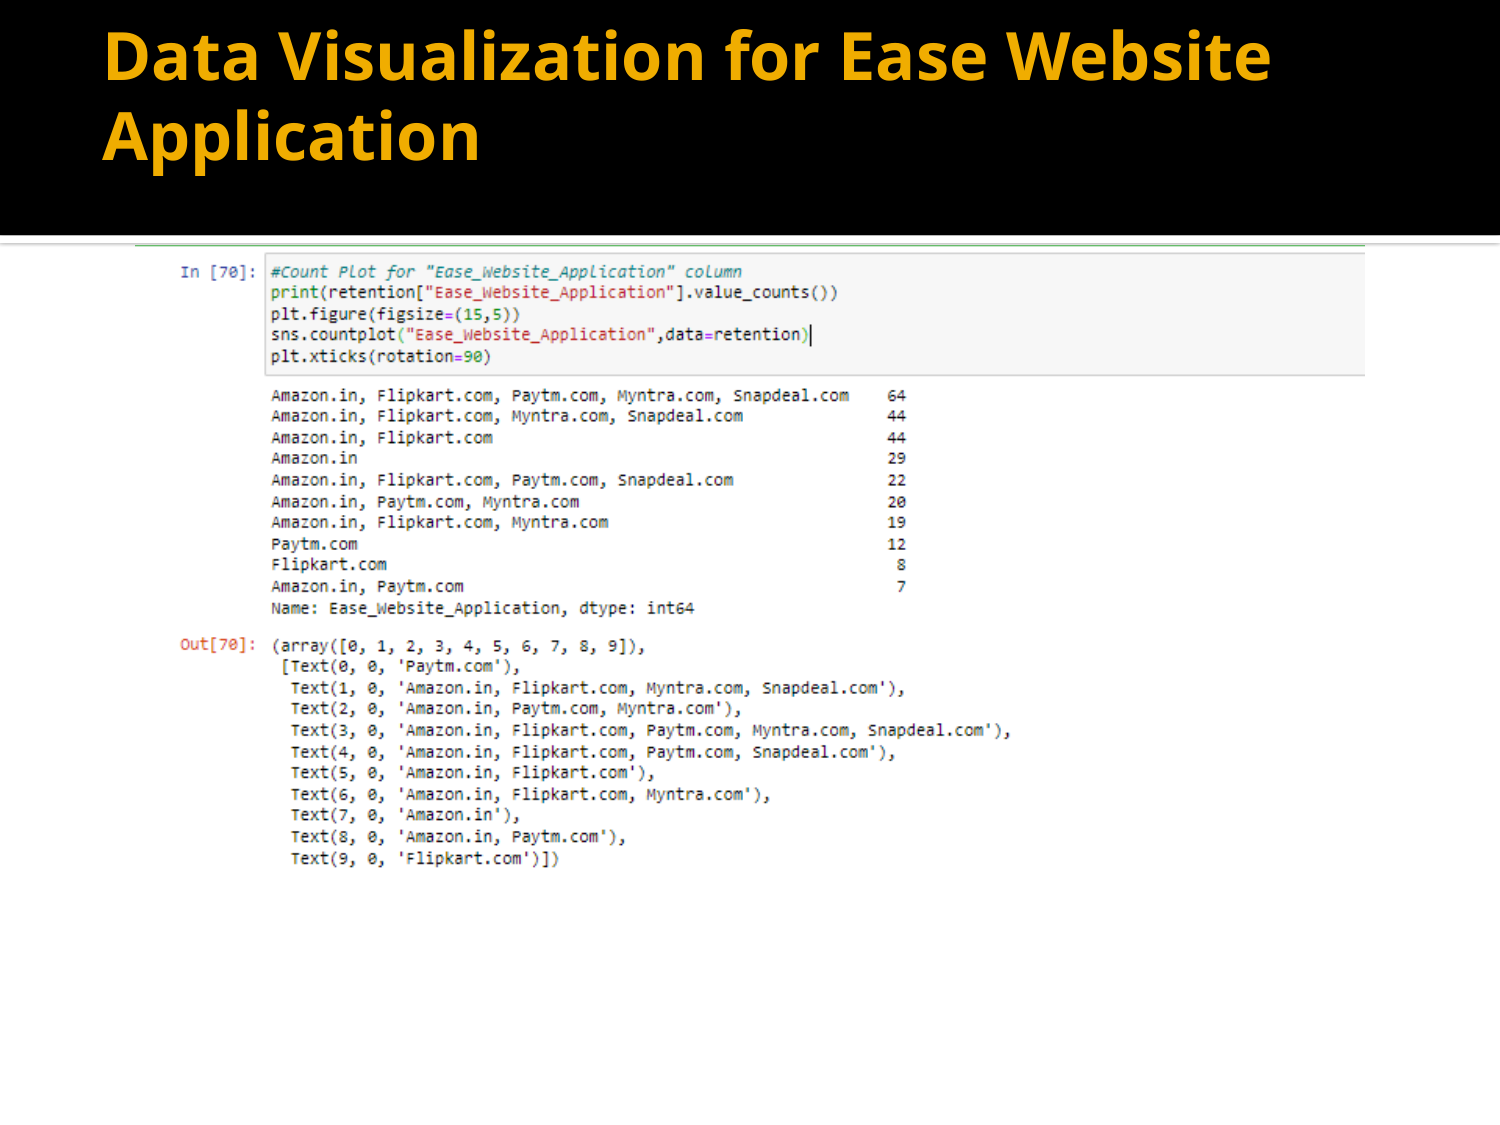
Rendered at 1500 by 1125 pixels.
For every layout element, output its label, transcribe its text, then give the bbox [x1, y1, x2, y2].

title Data Visualization for Ease Website Application [87, 0, 1500, 188]
picture [135, 245, 1365, 880]
